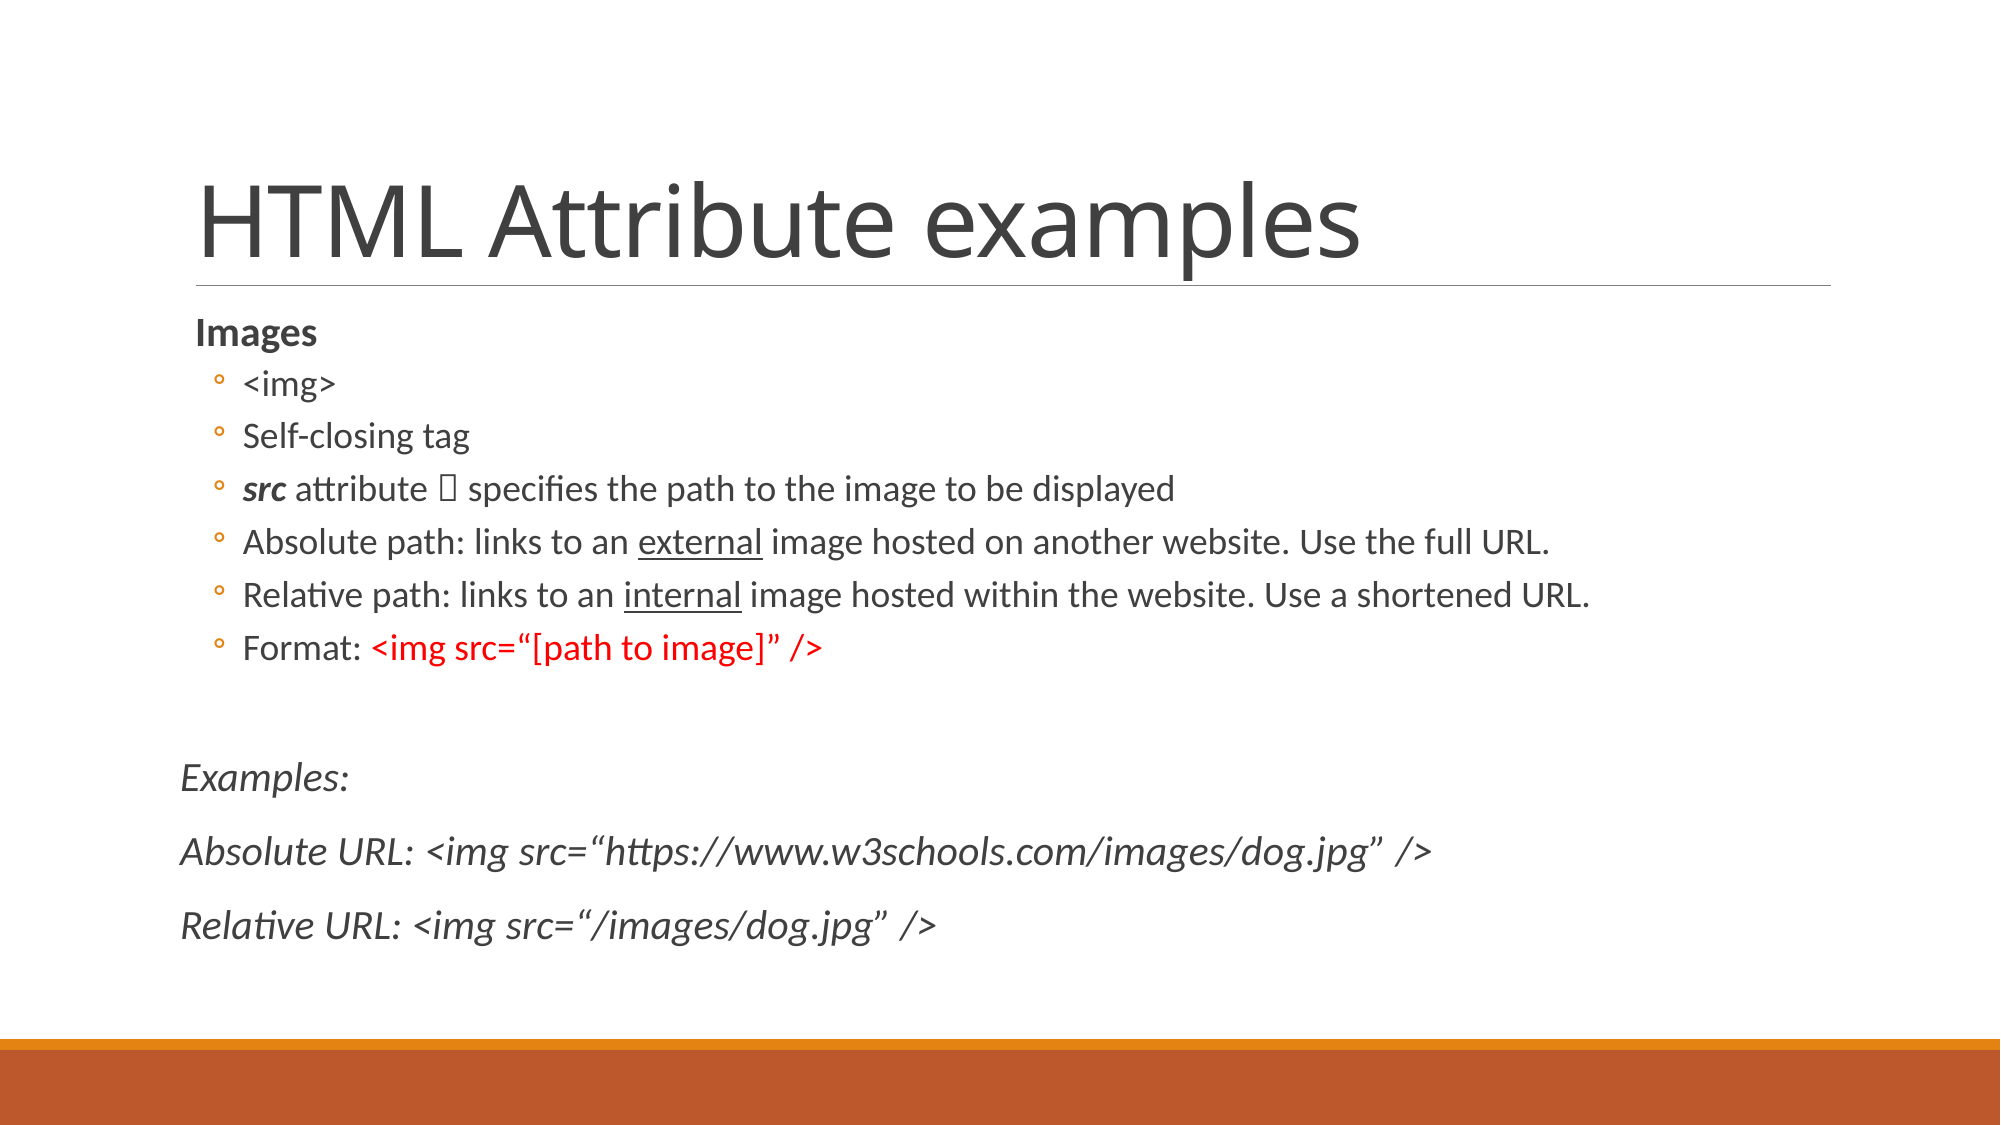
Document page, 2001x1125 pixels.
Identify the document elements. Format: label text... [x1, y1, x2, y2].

list Images <img> Self-closing tag src attribute  specifies the path to the image to be displayed Absolute path: links to an external image hosted on another website. Use the full URL. Relative path: links to an internal image hosted within the website. Use a shortened URL. Format: <img src=“[path to image]” /> Examples: Absolute URL: <img src=“https://www.w3schools.com/images/dog.jpg” /> Relative URL: <img src=“/images/dog.jpg” /> [180, 302, 1830, 963]
title HTML Attribute examples [180, 47, 1830, 285]
